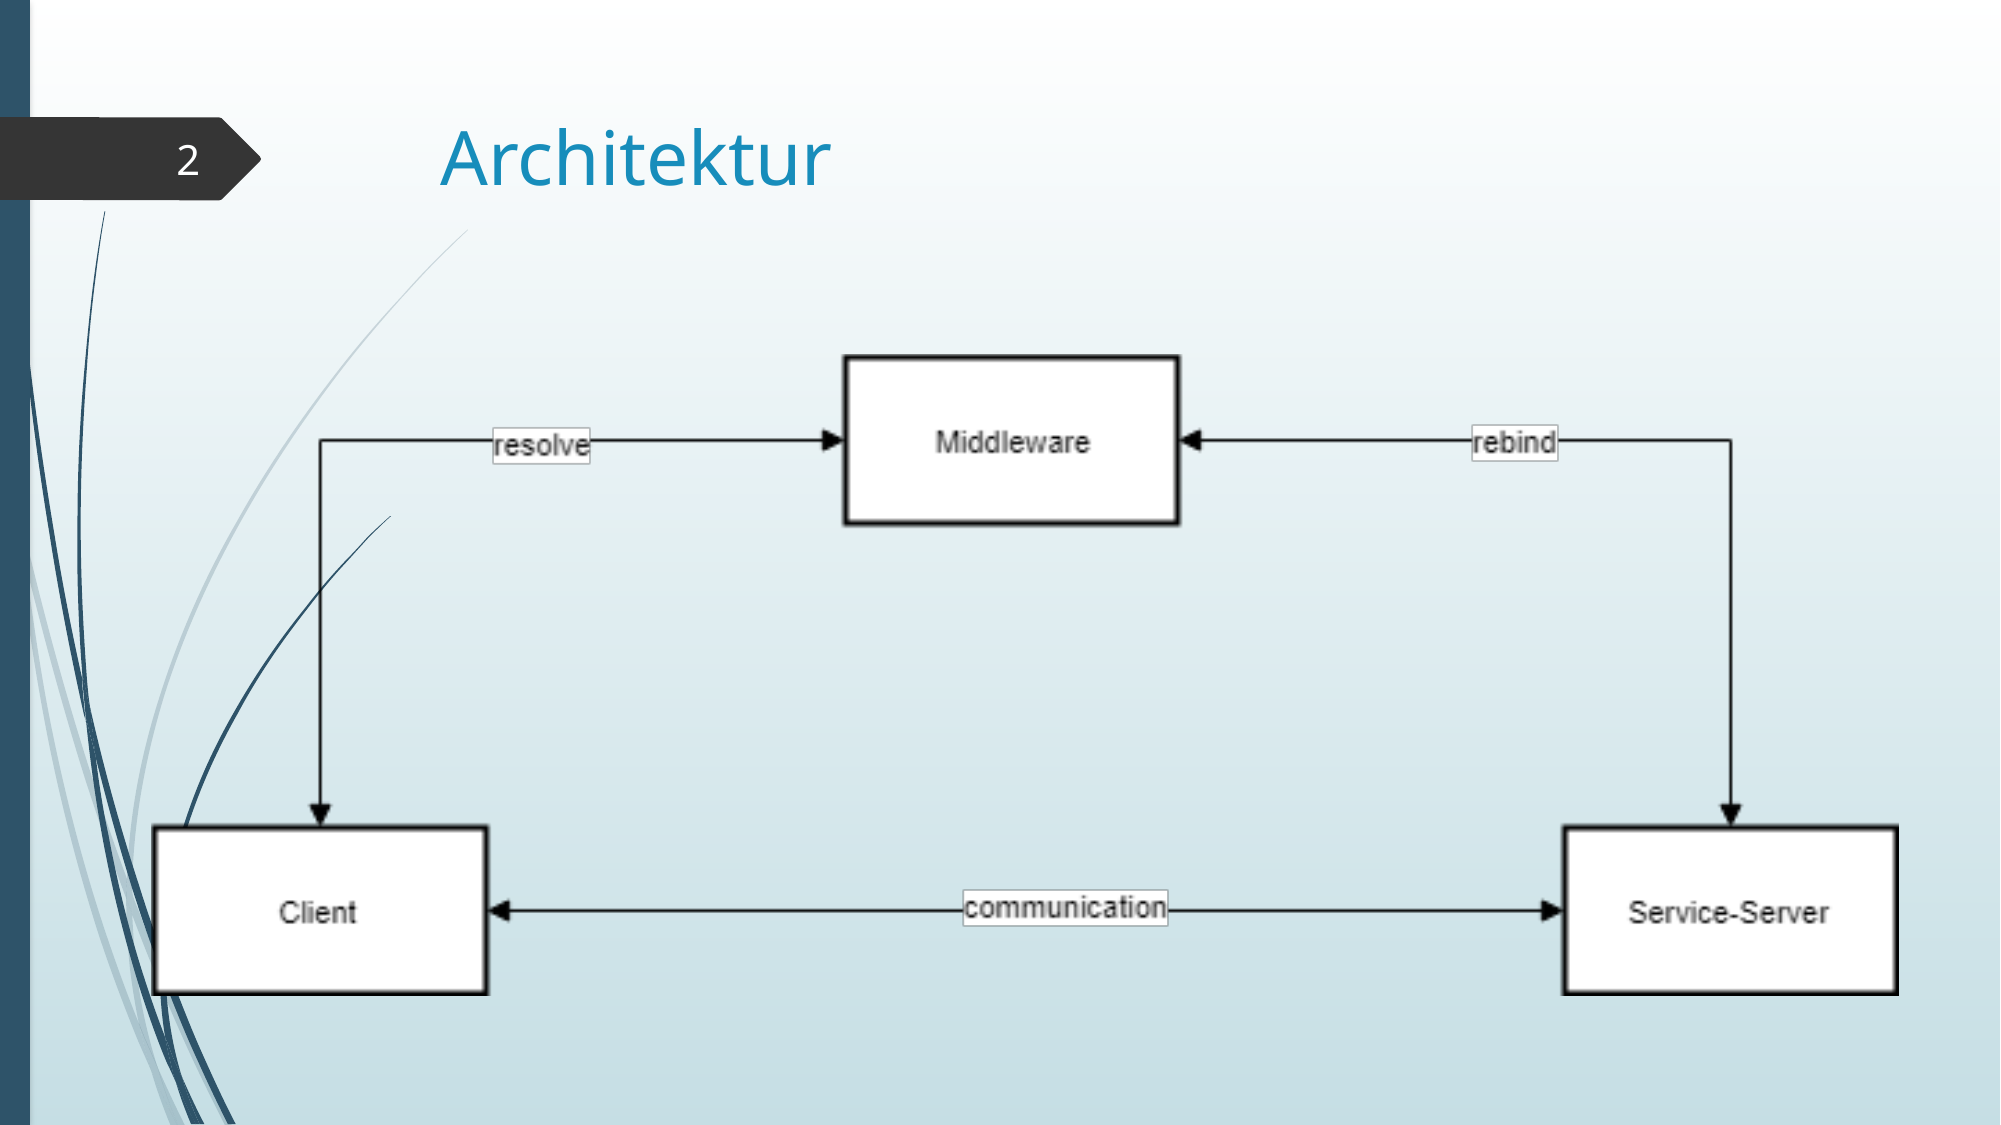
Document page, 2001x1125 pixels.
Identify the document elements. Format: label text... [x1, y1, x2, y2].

title Architektur [425, 102, 1888, 313]
picture [150, 354, 1899, 996]
slide_number 2 [87, 129, 216, 190]
